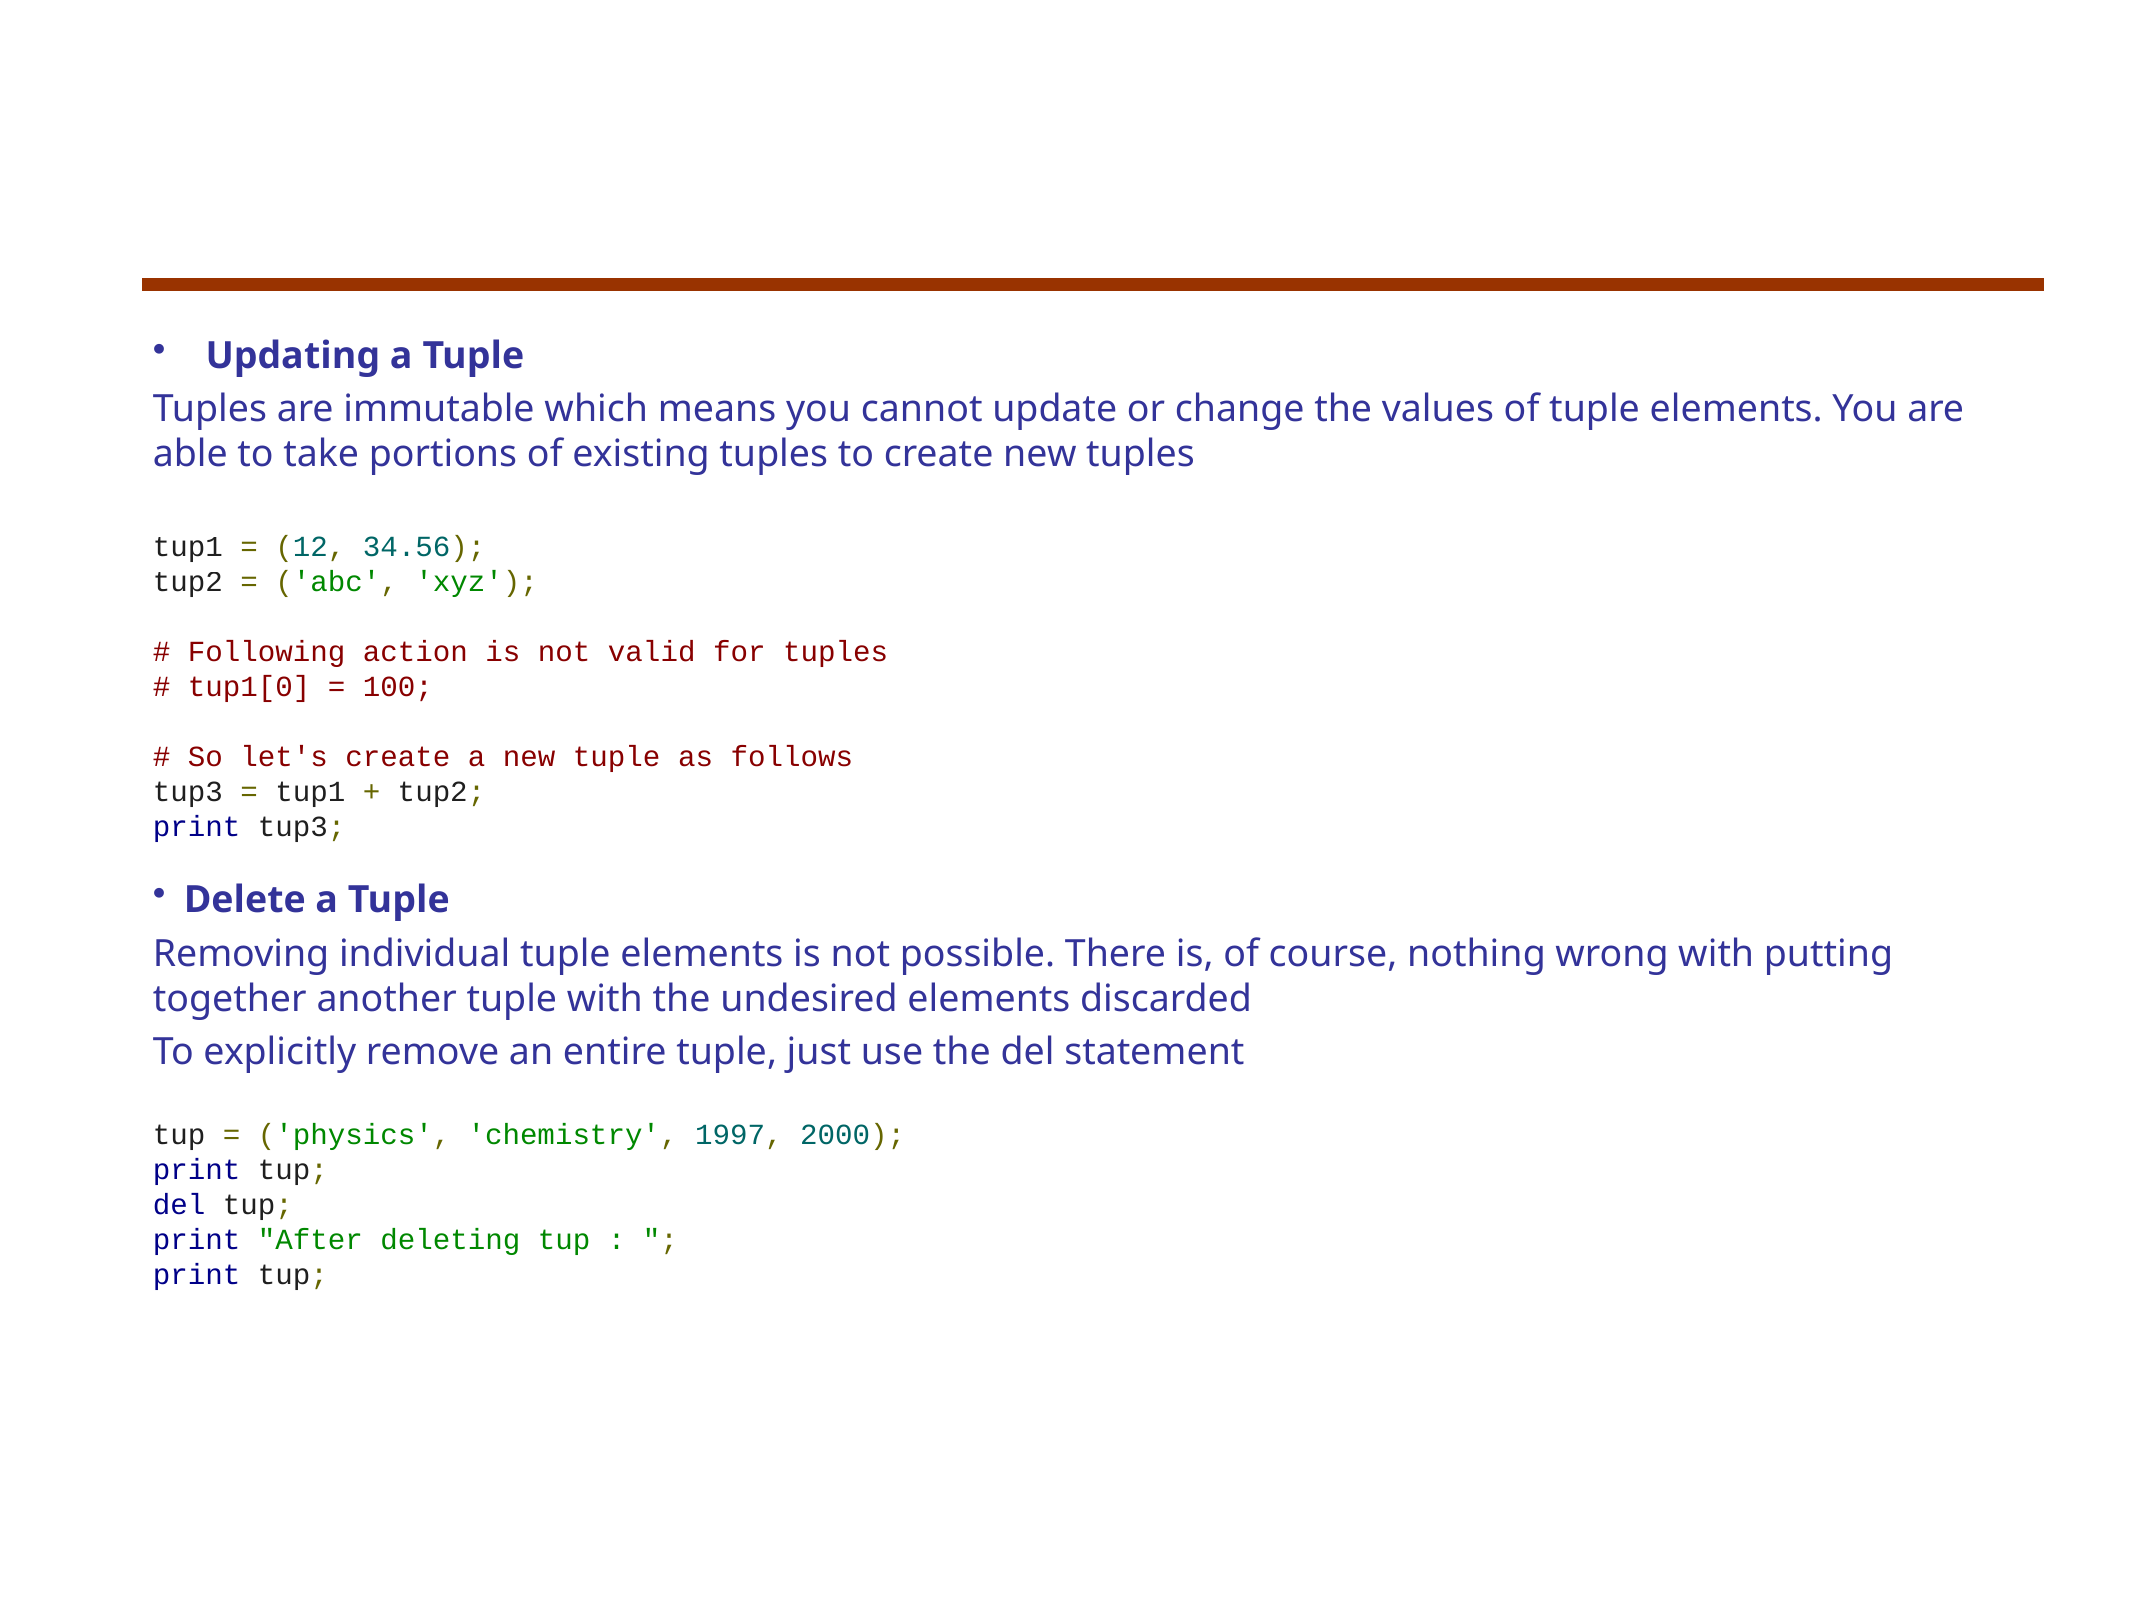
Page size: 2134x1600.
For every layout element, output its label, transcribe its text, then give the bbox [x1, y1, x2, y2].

list Updating a Tuple Tuples are immutable which means you cannot update or change the values of tuple elements. You are able to take portions of existing tuples to create new tuples tup1 = (12, 34.56); tup2 = ('abc', 'xyz'); # Following action is not valid for tuples # tup1[0] = 100; # So let's create a new tuple as follows tup3 = tup1 + tup2; print tup3; Delete a Tuple Removing individual tuple elements is not possible. There is, of course, nothing wrong with putting together another tuple with the undesired elements discarded To explicitly remove an entire tuple, just use the del statement tup = ('physics', 'chemistry', 1997, 2000); print tup; del tup; print "After deleting tup : "; print tup; [141, 319, 2045, 1441]
